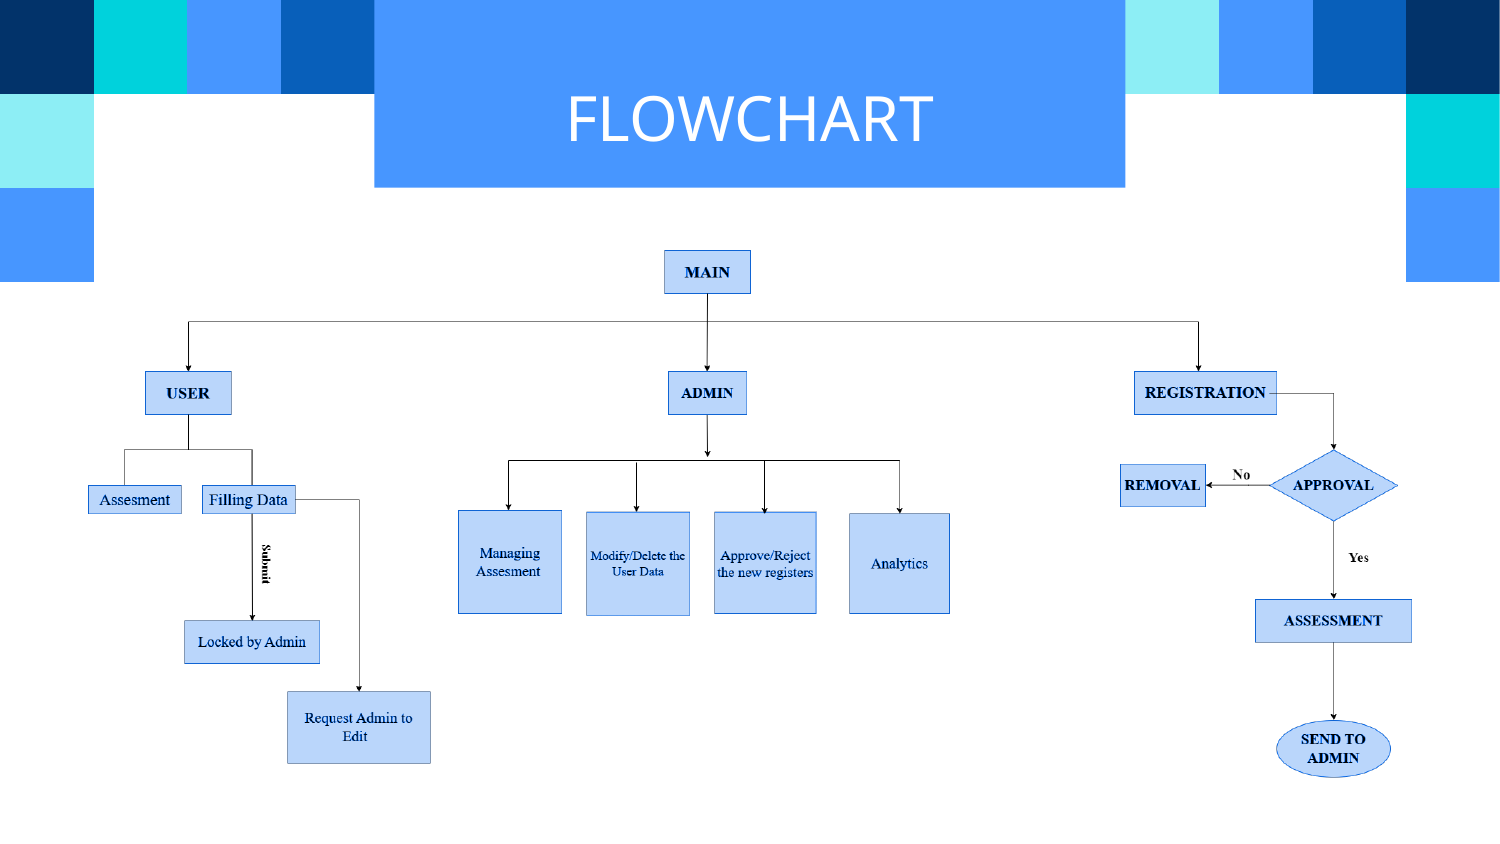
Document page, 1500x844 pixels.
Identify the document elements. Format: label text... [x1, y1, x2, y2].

picture [88, 250, 1412, 778]
title FLOWCHART [374, 0, 1126, 188]
